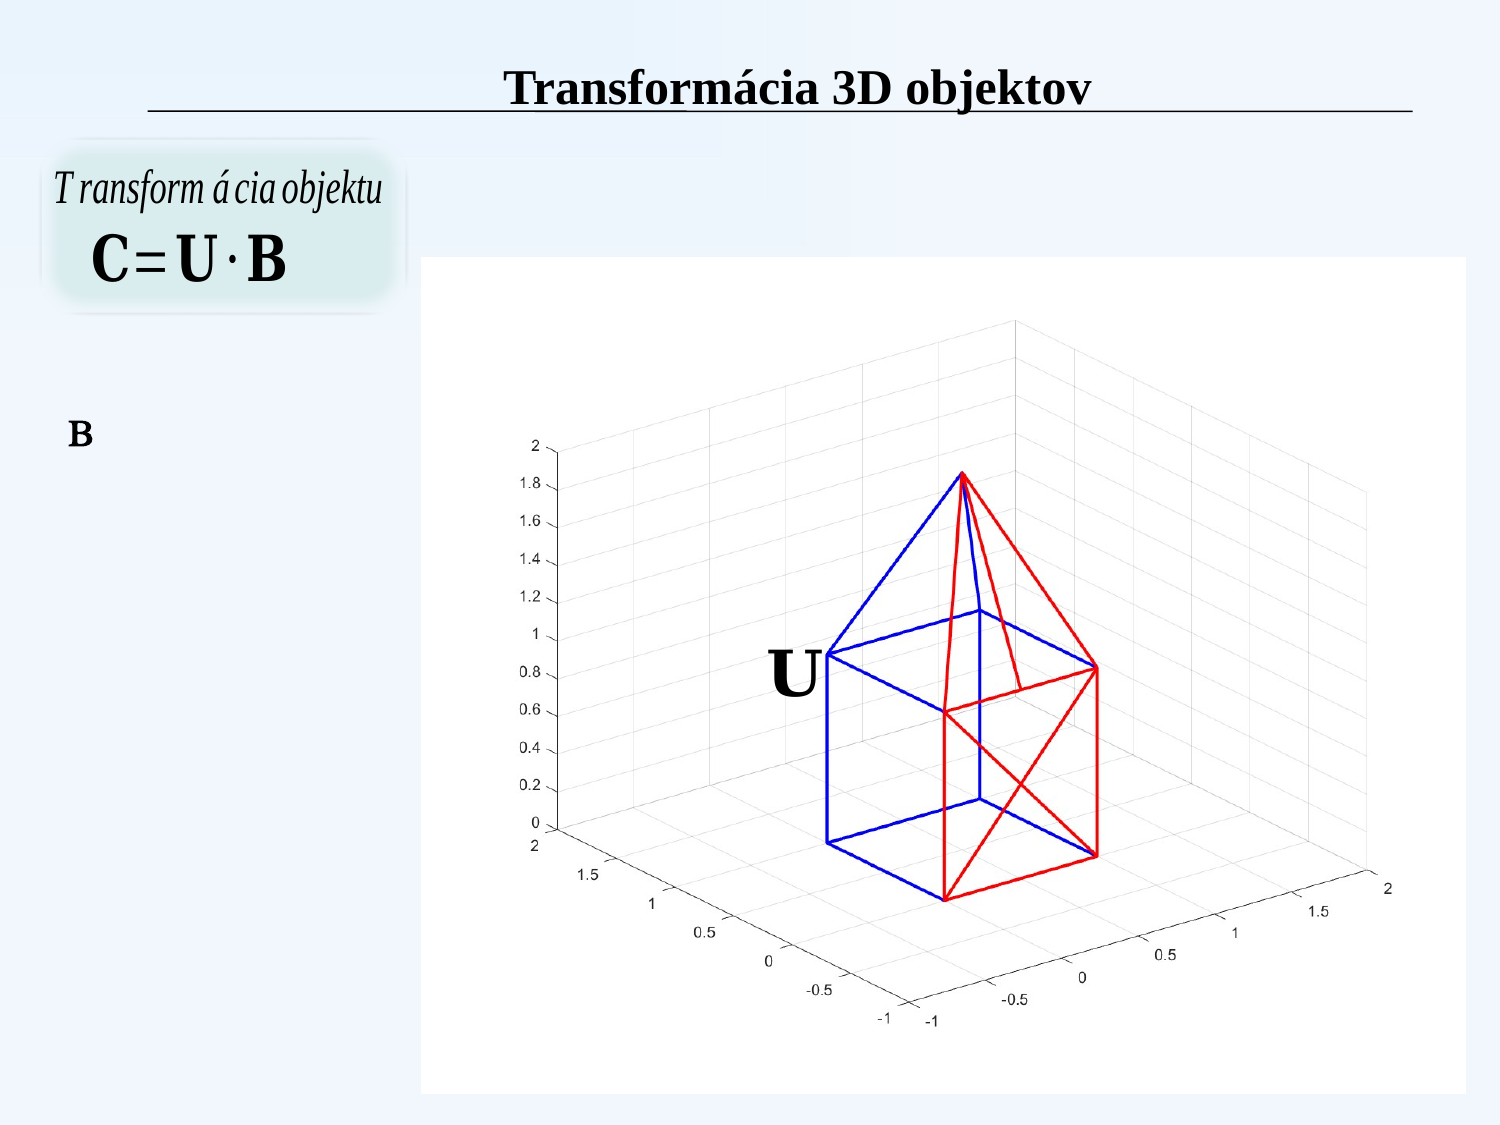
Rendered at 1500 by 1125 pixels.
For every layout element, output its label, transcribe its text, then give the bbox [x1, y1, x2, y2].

picture [420, 257, 1467, 1095]
text_box [60, 158, 387, 294]
text_box Transformácia 3D objektov [140, 46, 1455, 122]
text_box Ortogonálna báza vektorového priestoru VN(F) je daná bázickou maticou B [56, 154, 391, 298]
